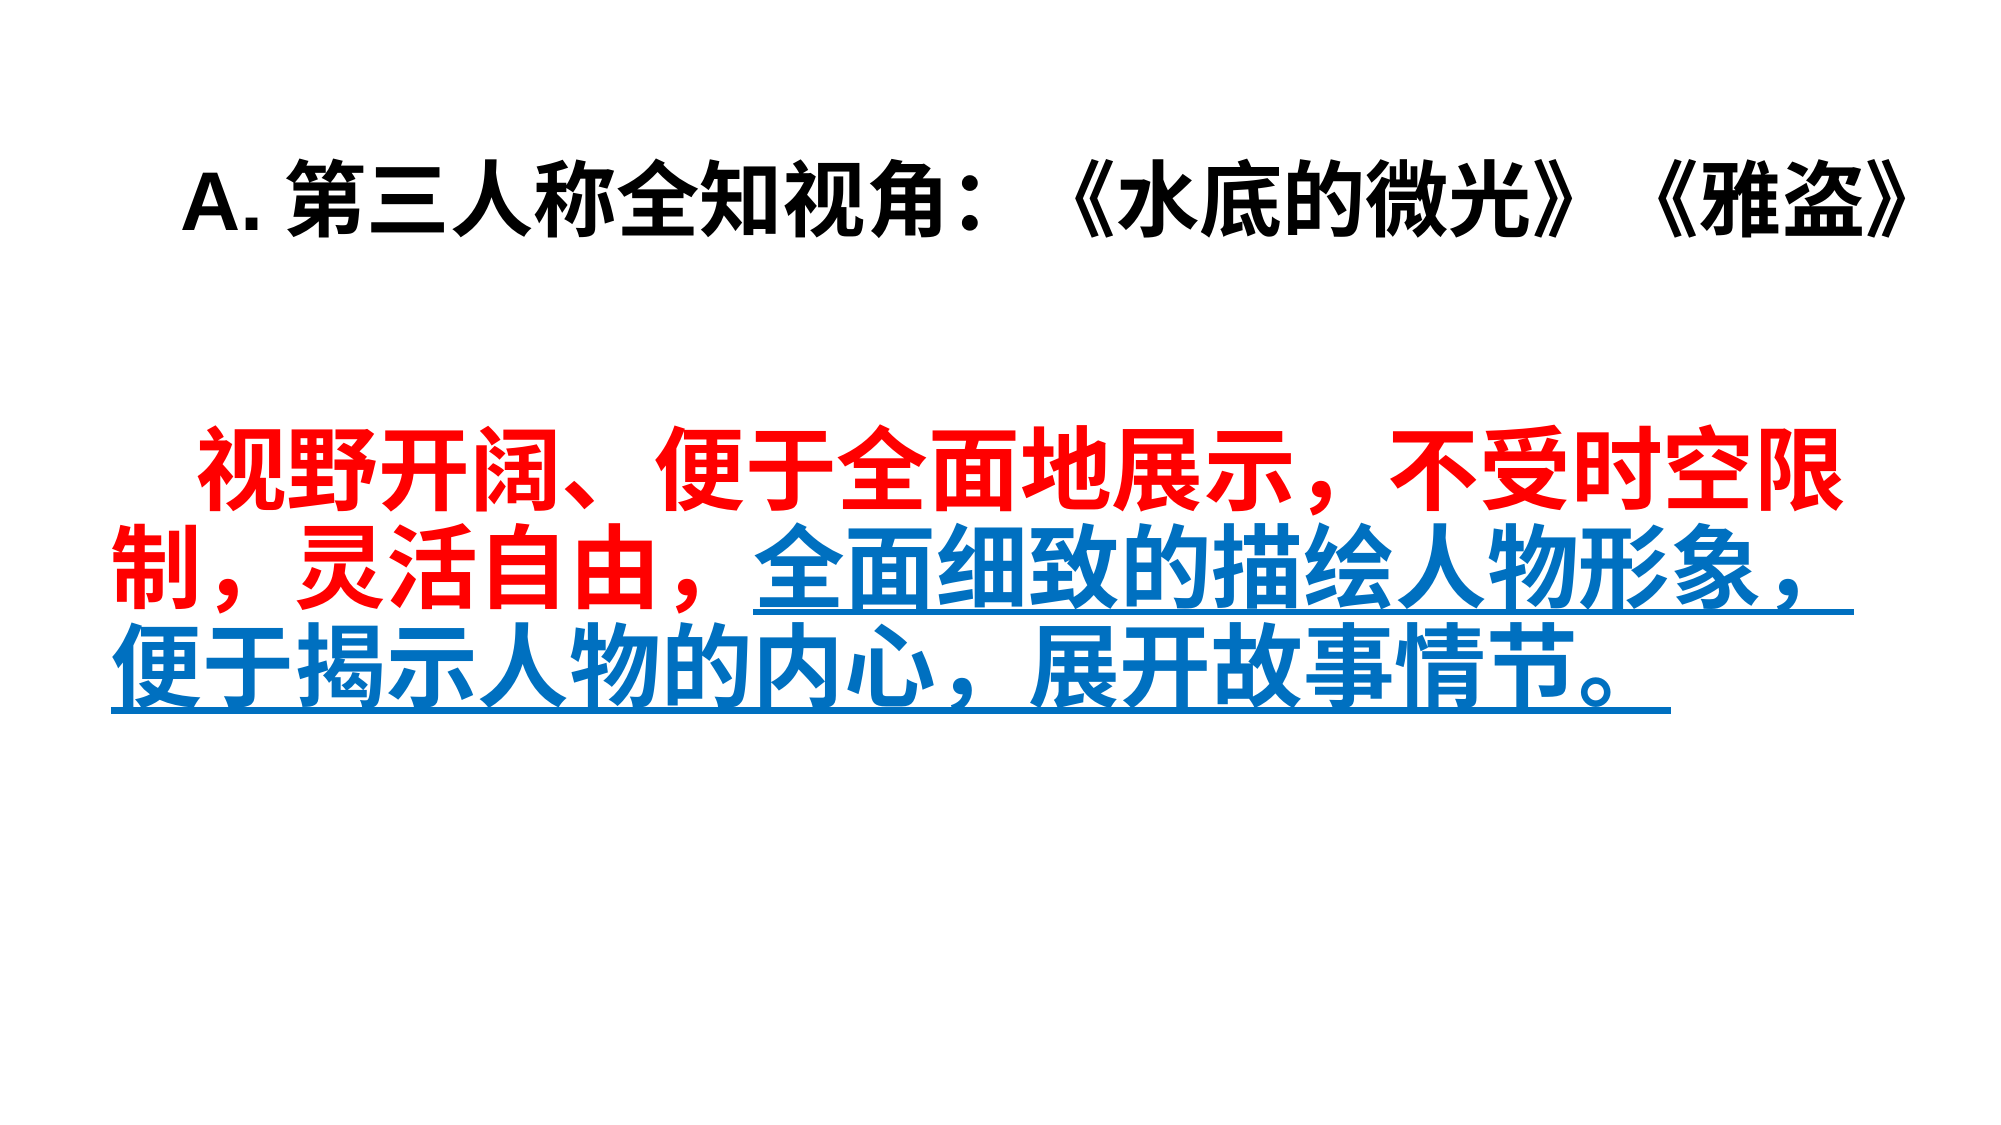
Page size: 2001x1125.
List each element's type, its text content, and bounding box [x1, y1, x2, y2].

list 视野开阔、便于全面地展示，不受时空限制，灵活自由，全面细致的描绘人物形象，便于揭示人物的内心，展开故事情节。 [95, 416, 1910, 1012]
text_box A.第三人称全知视角：《水底的微光》《雅盗》 [165, 139, 1964, 255]
